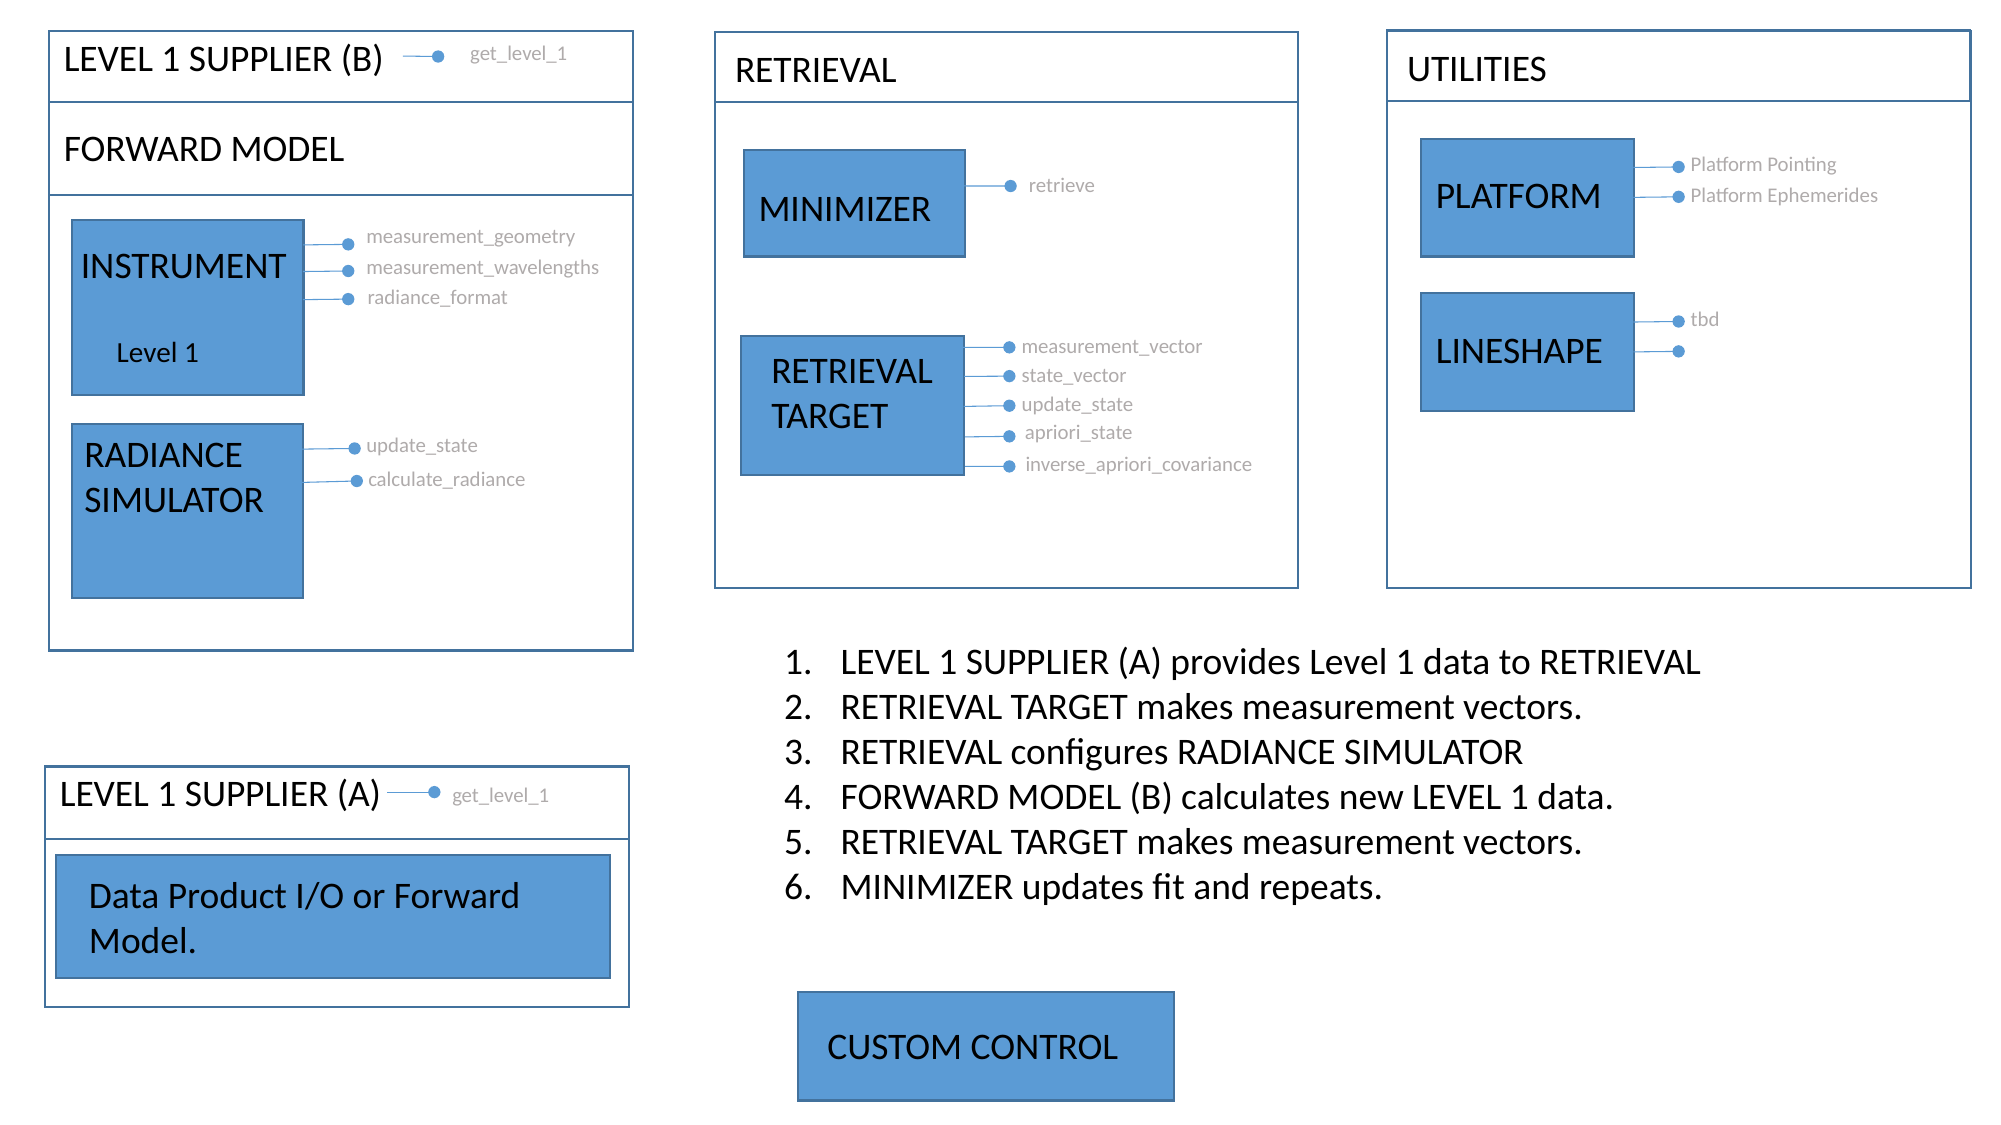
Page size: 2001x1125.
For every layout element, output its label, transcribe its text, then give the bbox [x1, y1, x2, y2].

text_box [1420, 138, 1635, 257]
text_box LEVEL 1 SUPPLIER (B) [49, 26, 403, 86]
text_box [743, 149, 965, 257]
text_box measurement_vector [1006, 324, 1230, 365]
text_box [714, 31, 1299, 103]
text_box measurement_wavelengths [351, 246, 619, 286]
text_box update_state [1006, 383, 1202, 424]
text_box CUSTOM CONTROL [812, 1014, 1173, 1075]
text_box Data Product I/O or Forward Model. [74, 863, 600, 969]
text_box UTILITIES [1392, 36, 1776, 97]
text_box [55, 854, 611, 979]
text_box [1386, 29, 1971, 102]
text_box inverse_apriori_covariance [1010, 442, 1271, 483]
text_box [44, 840, 630, 1008]
text_box update_state [351, 424, 547, 464]
text_box [1386, 30, 1972, 589]
text_box [797, 991, 1175, 1102]
text_box apriori_state [1010, 411, 1205, 442]
text_box measurement_geometry [351, 214, 604, 246]
text_box get_level_1 [437, 773, 620, 814]
text_box get_level_1 [455, 32, 638, 73]
text_box LEVEL 1 SUPPLIER (A) [45, 761, 428, 822]
text_box [48, 30, 634, 101]
text_box INSTRUMENT [66, 233, 304, 294]
text_box [48, 196, 634, 652]
text_box tbd [1675, 298, 1877, 338]
text_box state_vector [1006, 354, 1202, 383]
text_box radiance_format [352, 276, 621, 317]
text_box calculate_radiance [353, 458, 549, 499]
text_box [1420, 293, 1635, 412]
text_box [44, 765, 630, 840]
text_box LEVEL 1 SUPPLIER (A) provides Level 1 data to RETRIEVAL RETRIEVAL TARGET makes measurement vectors. RETRIEVAL configures RADIANCE SIMULATOR FORWARD MODEL (B) calculates new LEVEL 1 data. RETRIEVAL TARGET makes measurement vectors. MINIMIZER updates fit and repeats. [769, 629, 1747, 960]
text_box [69, 422, 303, 598]
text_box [740, 336, 964, 476]
text_box Level 1 [101, 326, 304, 376]
text_box [714, 103, 1299, 589]
text_box [48, 101, 634, 196]
text_box retrieve [1014, 163, 1210, 204]
